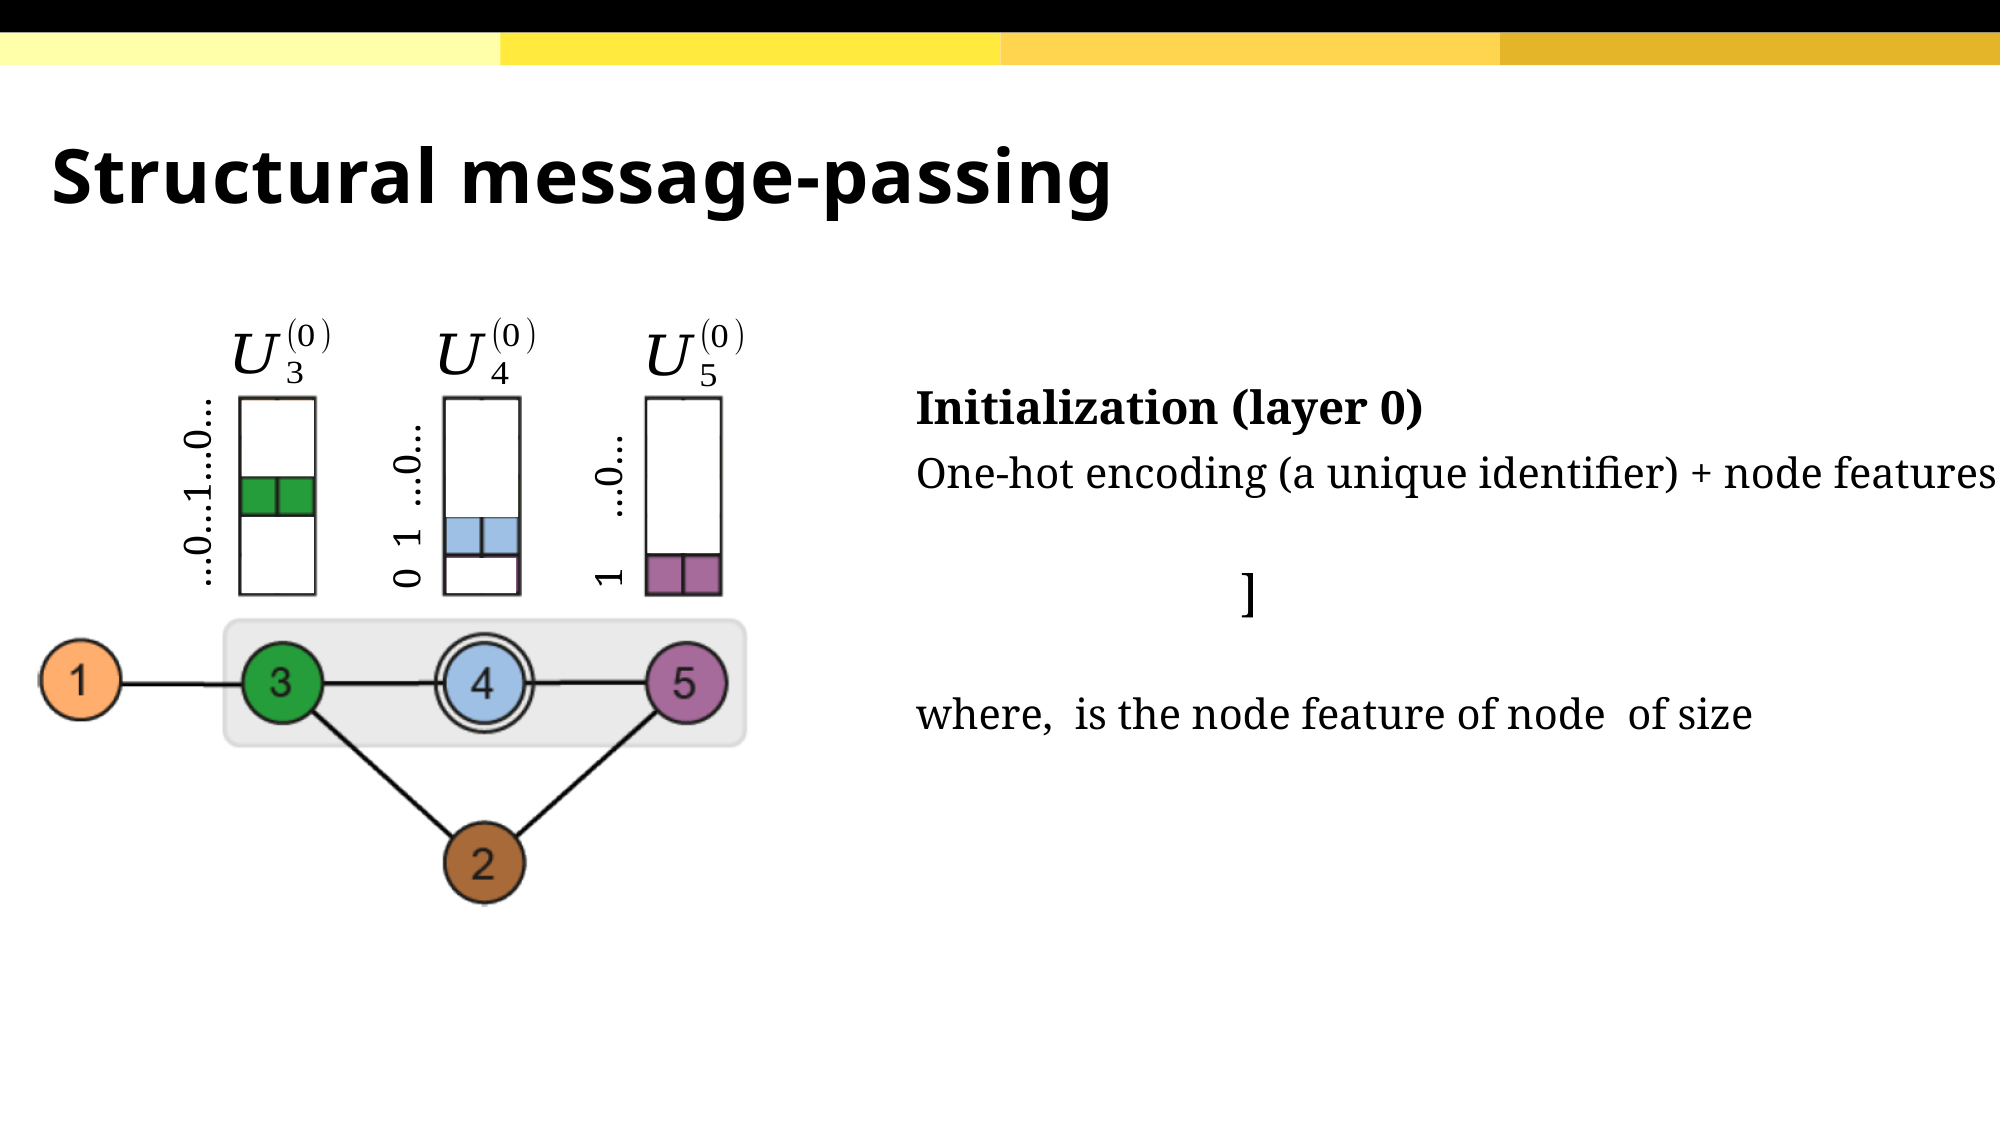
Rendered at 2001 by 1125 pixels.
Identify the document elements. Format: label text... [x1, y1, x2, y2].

text_box Initialization (layer 0) One-hot encoding (a unique identifier) + node features [901, 371, 2000, 504]
title Structural message-passing [36, 106, 1935, 254]
picture [0, 297, 794, 933]
